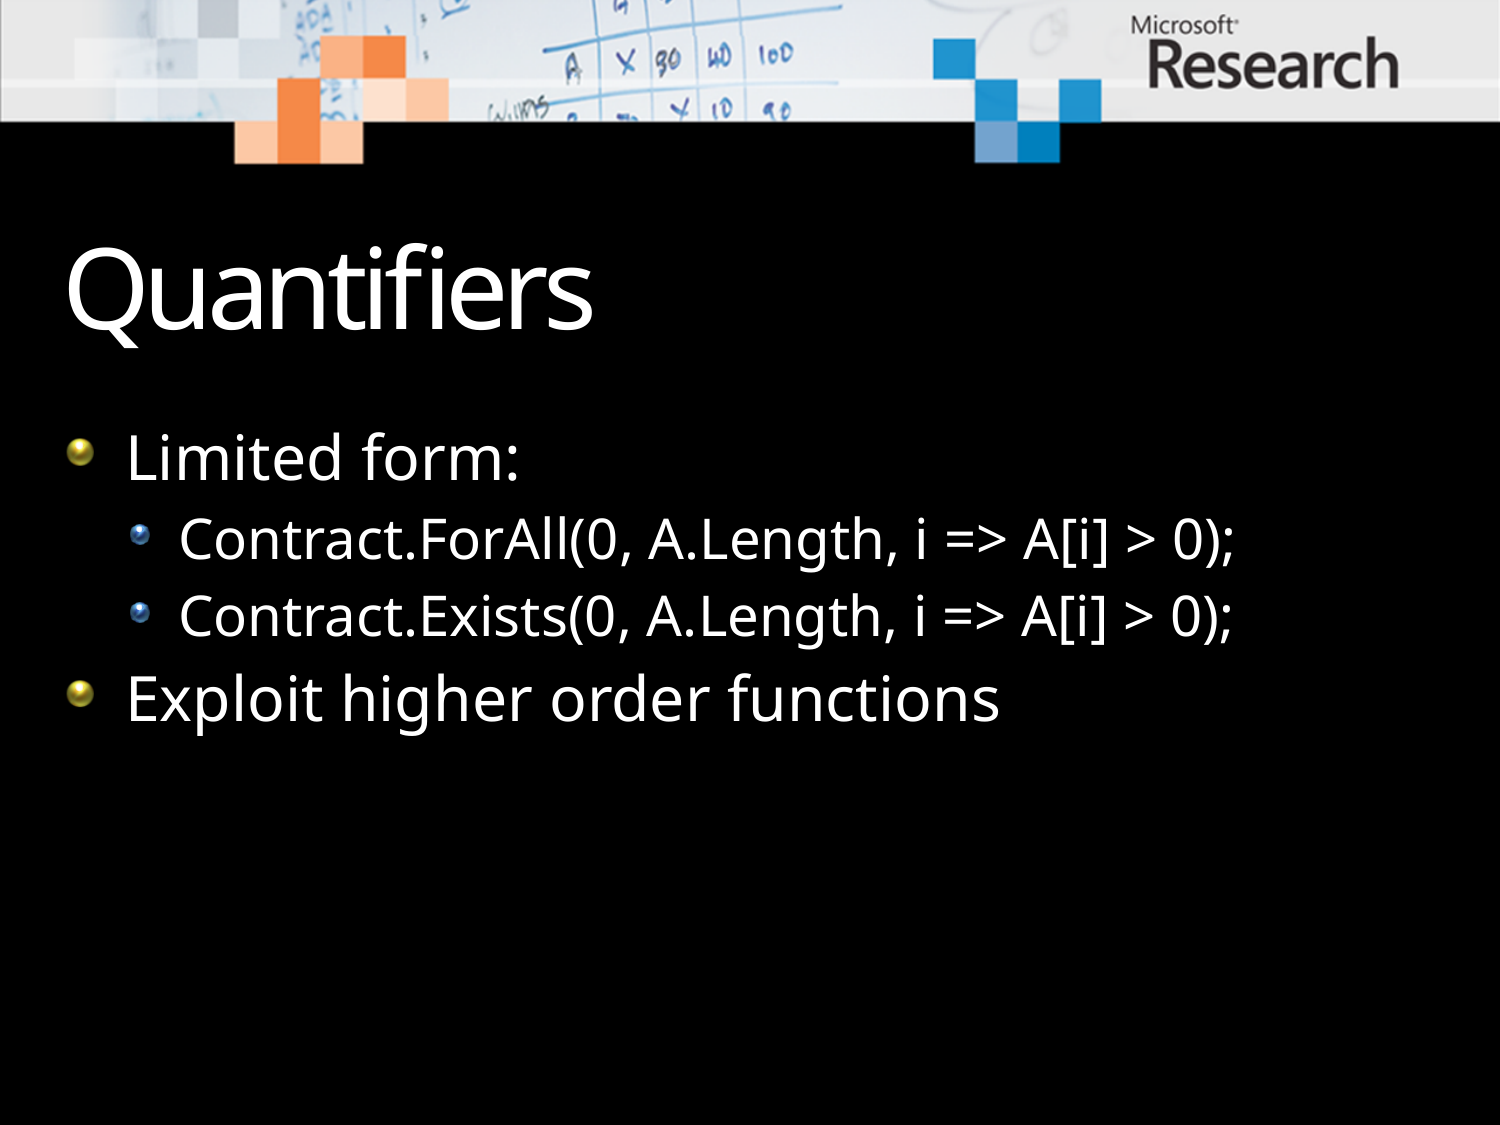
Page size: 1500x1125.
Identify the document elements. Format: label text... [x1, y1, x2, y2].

picture [0, 0, 1500, 1125]
list Limited form: Contract.ForAll(0, A.Length, i => A[i] > 0); Contract.Exists(0, A.Length, i => A[i] > 0); Exploit higher order functions [62, 426, 1438, 750]
title Quantifiers [62, 231, 1438, 356]
